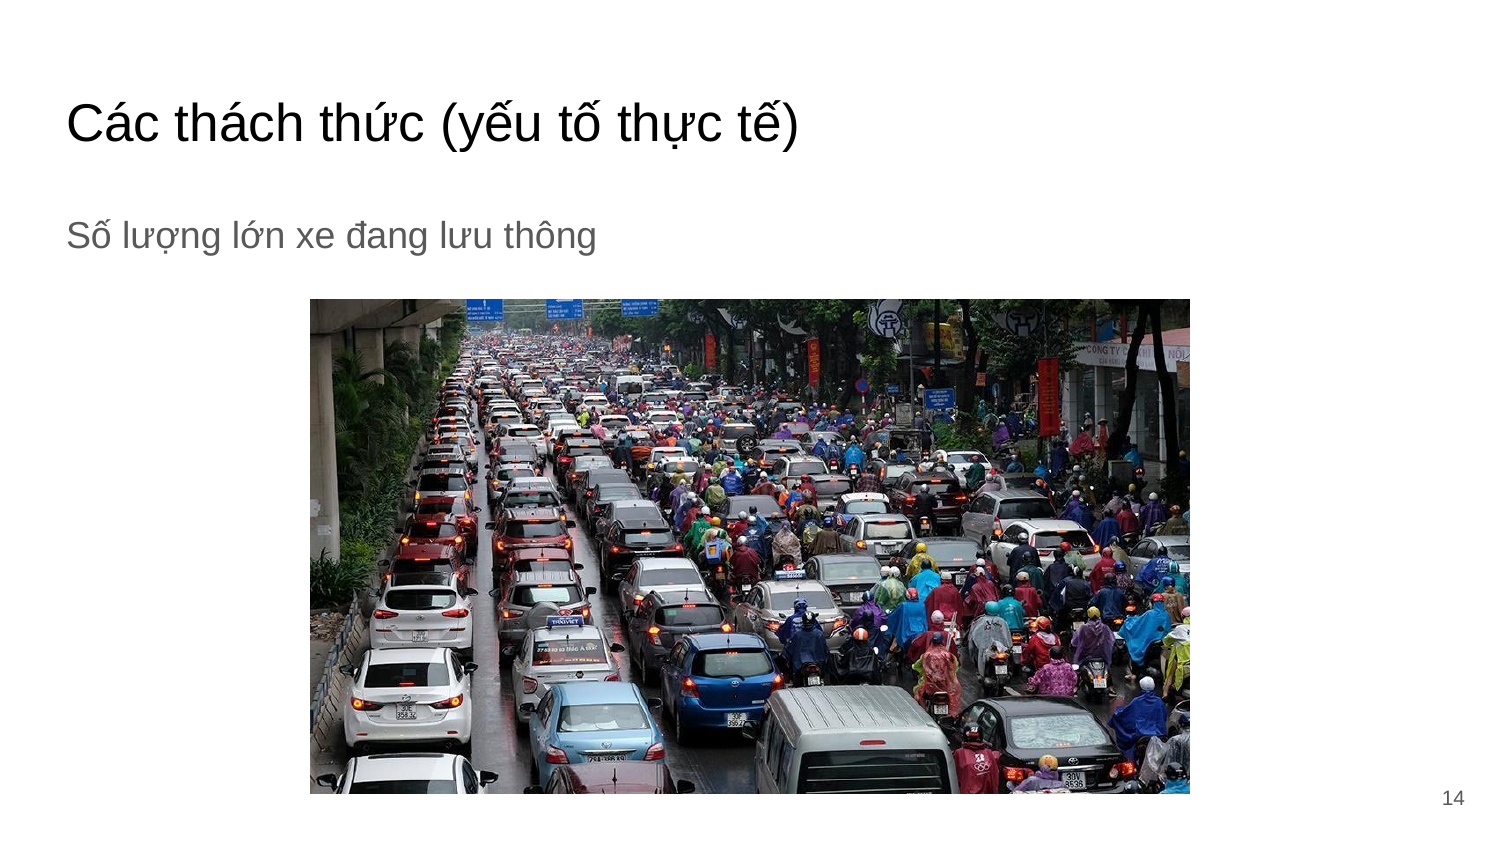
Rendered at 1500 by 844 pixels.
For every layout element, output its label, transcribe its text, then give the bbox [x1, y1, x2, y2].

title Các thách thức (yếu tố thực tế) [51, 72, 1449, 167]
slide_number ‹#› [1389, 764, 1480, 830]
picture [310, 299, 1190, 794]
list Số lượng lớn xe đang lưu thông [51, 189, 1449, 300]
